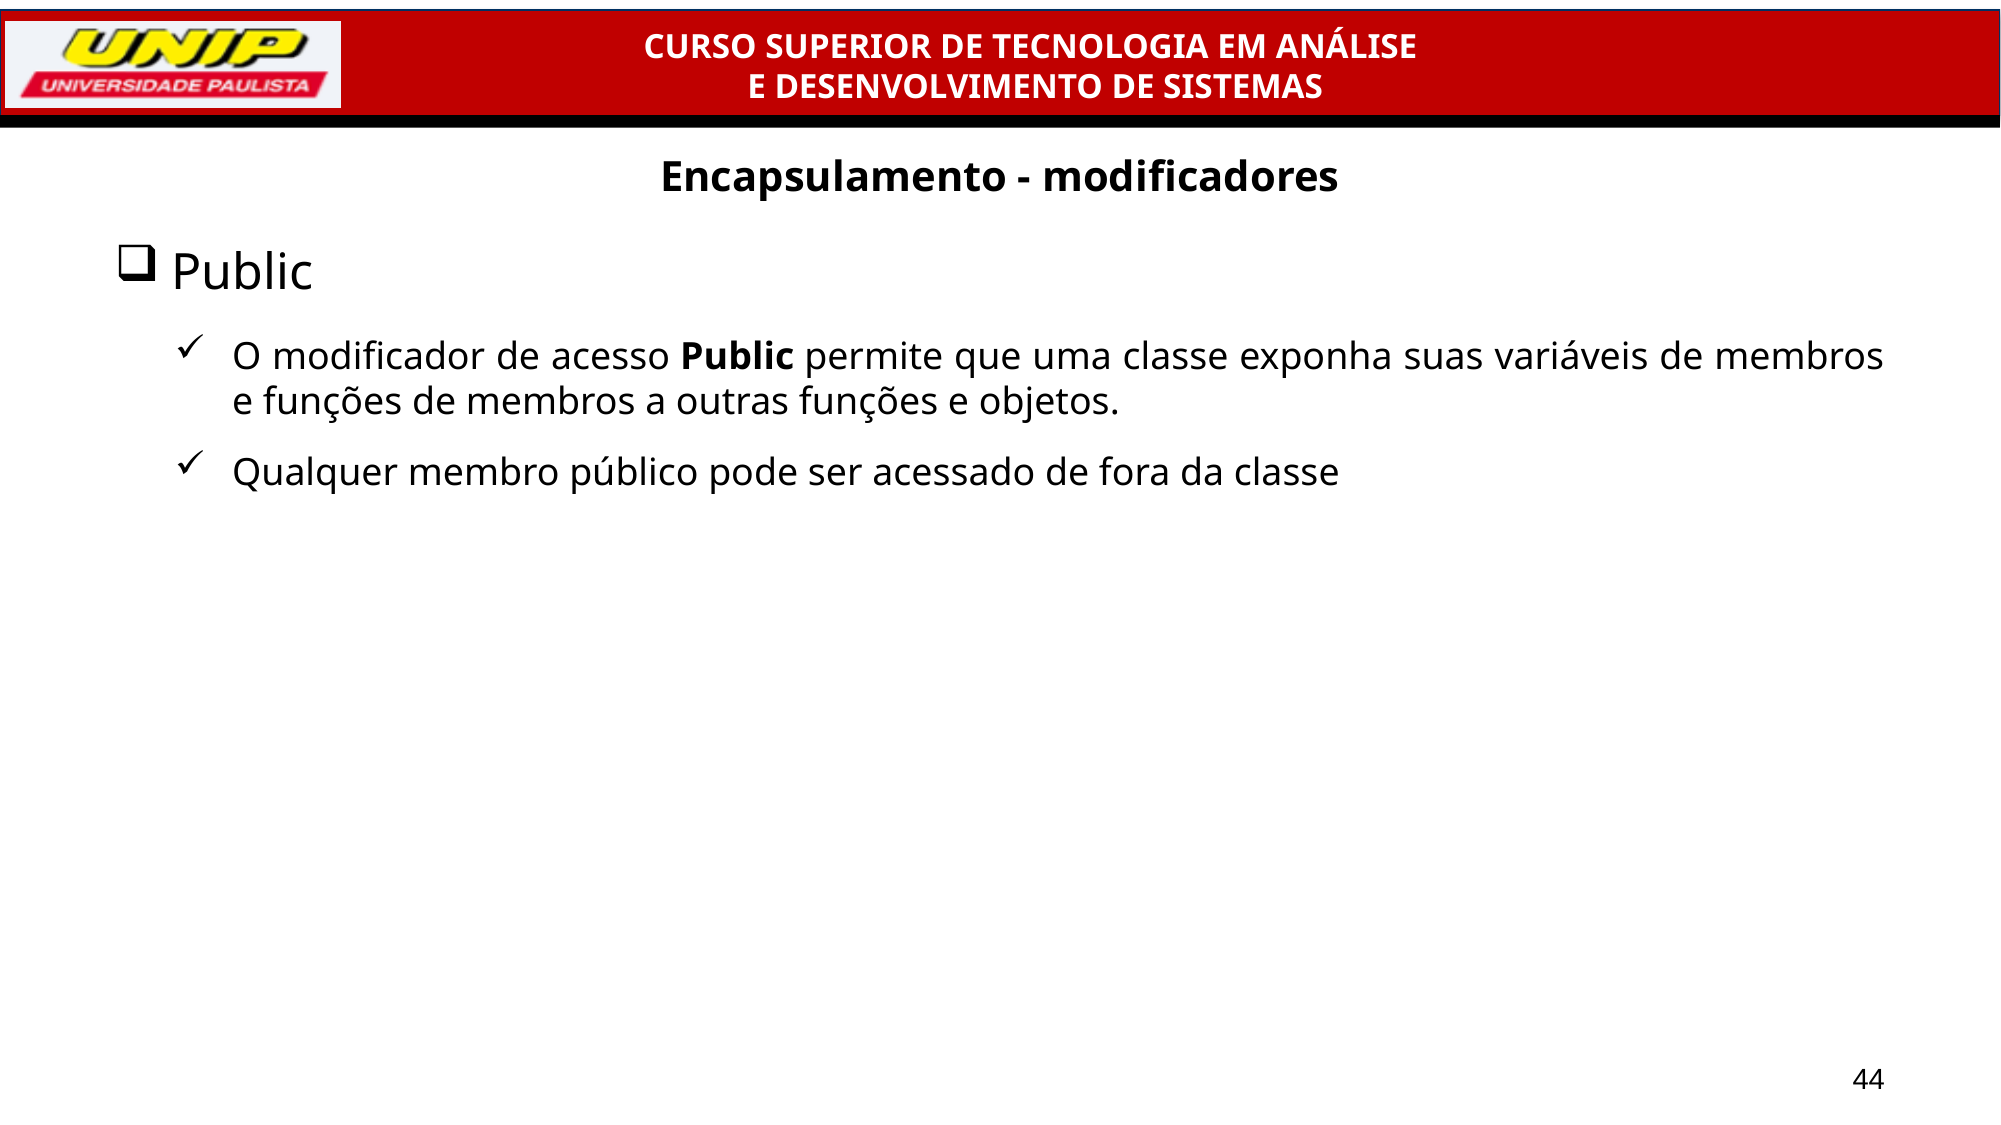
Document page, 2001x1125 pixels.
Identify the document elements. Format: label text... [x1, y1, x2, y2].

title Encapsulamento - modificadores [99, 62, 1900, 231]
slide_number 44 [1433, 1024, 1900, 1103]
picture [5, 21, 341, 108]
list Public O modificador de acesso Public permite que uma classe exponha suas variáveis de membros e funções de membros a outras funções e objetos. Qualquer membro público pode ser acessado de fora da classe [99, 231, 1900, 988]
